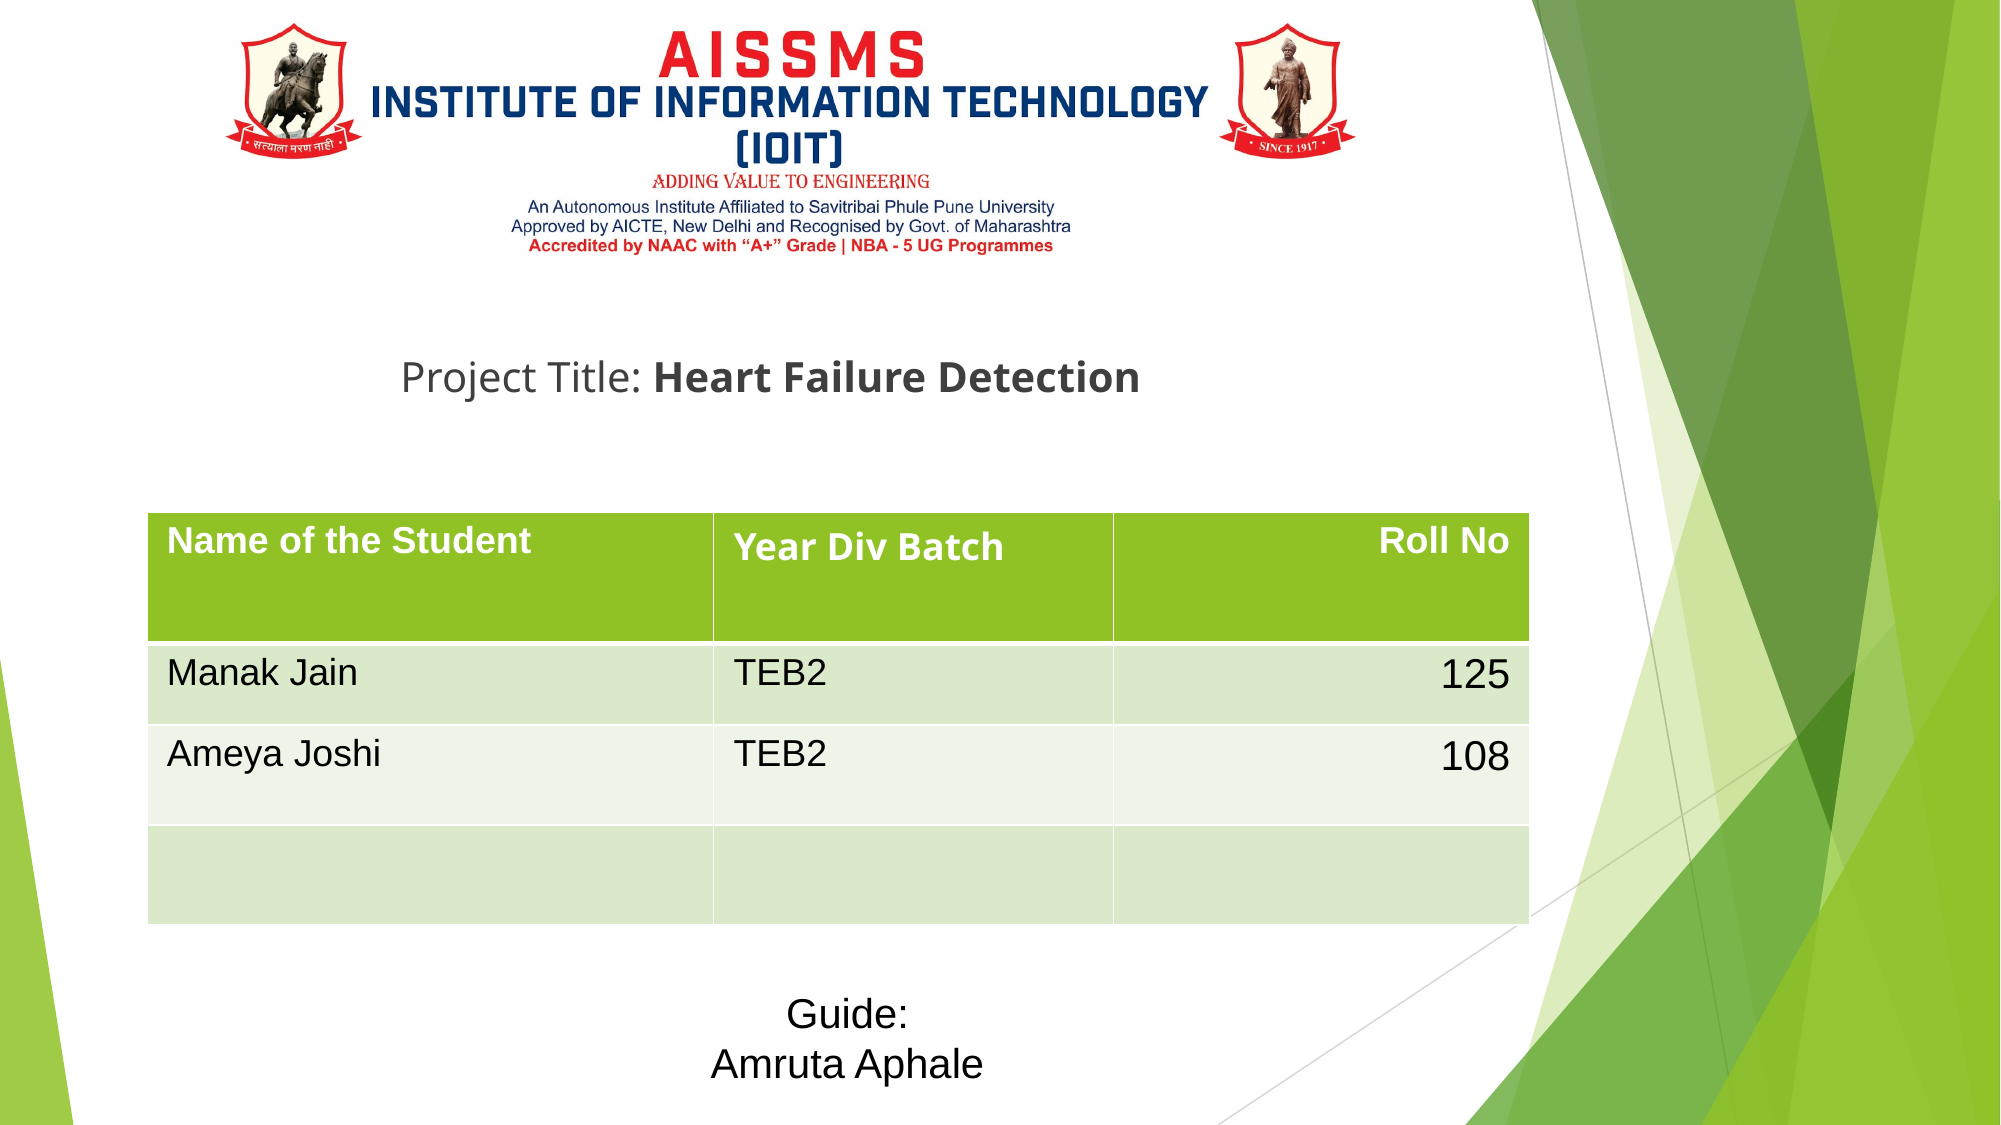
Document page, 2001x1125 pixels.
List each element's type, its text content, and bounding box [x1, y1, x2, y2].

table_header Roll No [1114, 513, 1529, 641]
table_header Year Div Batch [714, 513, 1113, 641]
table_cell Ameya Joshi [148, 726, 713, 824]
table_header Name of the Student [148, 513, 713, 641]
table_cell [148, 826, 713, 924]
table_cell [1114, 826, 1529, 924]
table_cell TEB2 [714, 646, 1113, 724]
text_box Guide: Amruta Aphale [410, 979, 1210, 1096]
picture [224, 23, 1356, 256]
list Project Title: Heart Failure Detection [170, 343, 1371, 476]
table_cell [714, 826, 1113, 924]
title [223, 0, 1407, 275]
table_cell 108 [1114, 726, 1529, 824]
table_cell Manak Jain [148, 646, 713, 724]
table_cell TEB2 [714, 726, 1113, 824]
table_cell 125 [1114, 646, 1529, 724]
